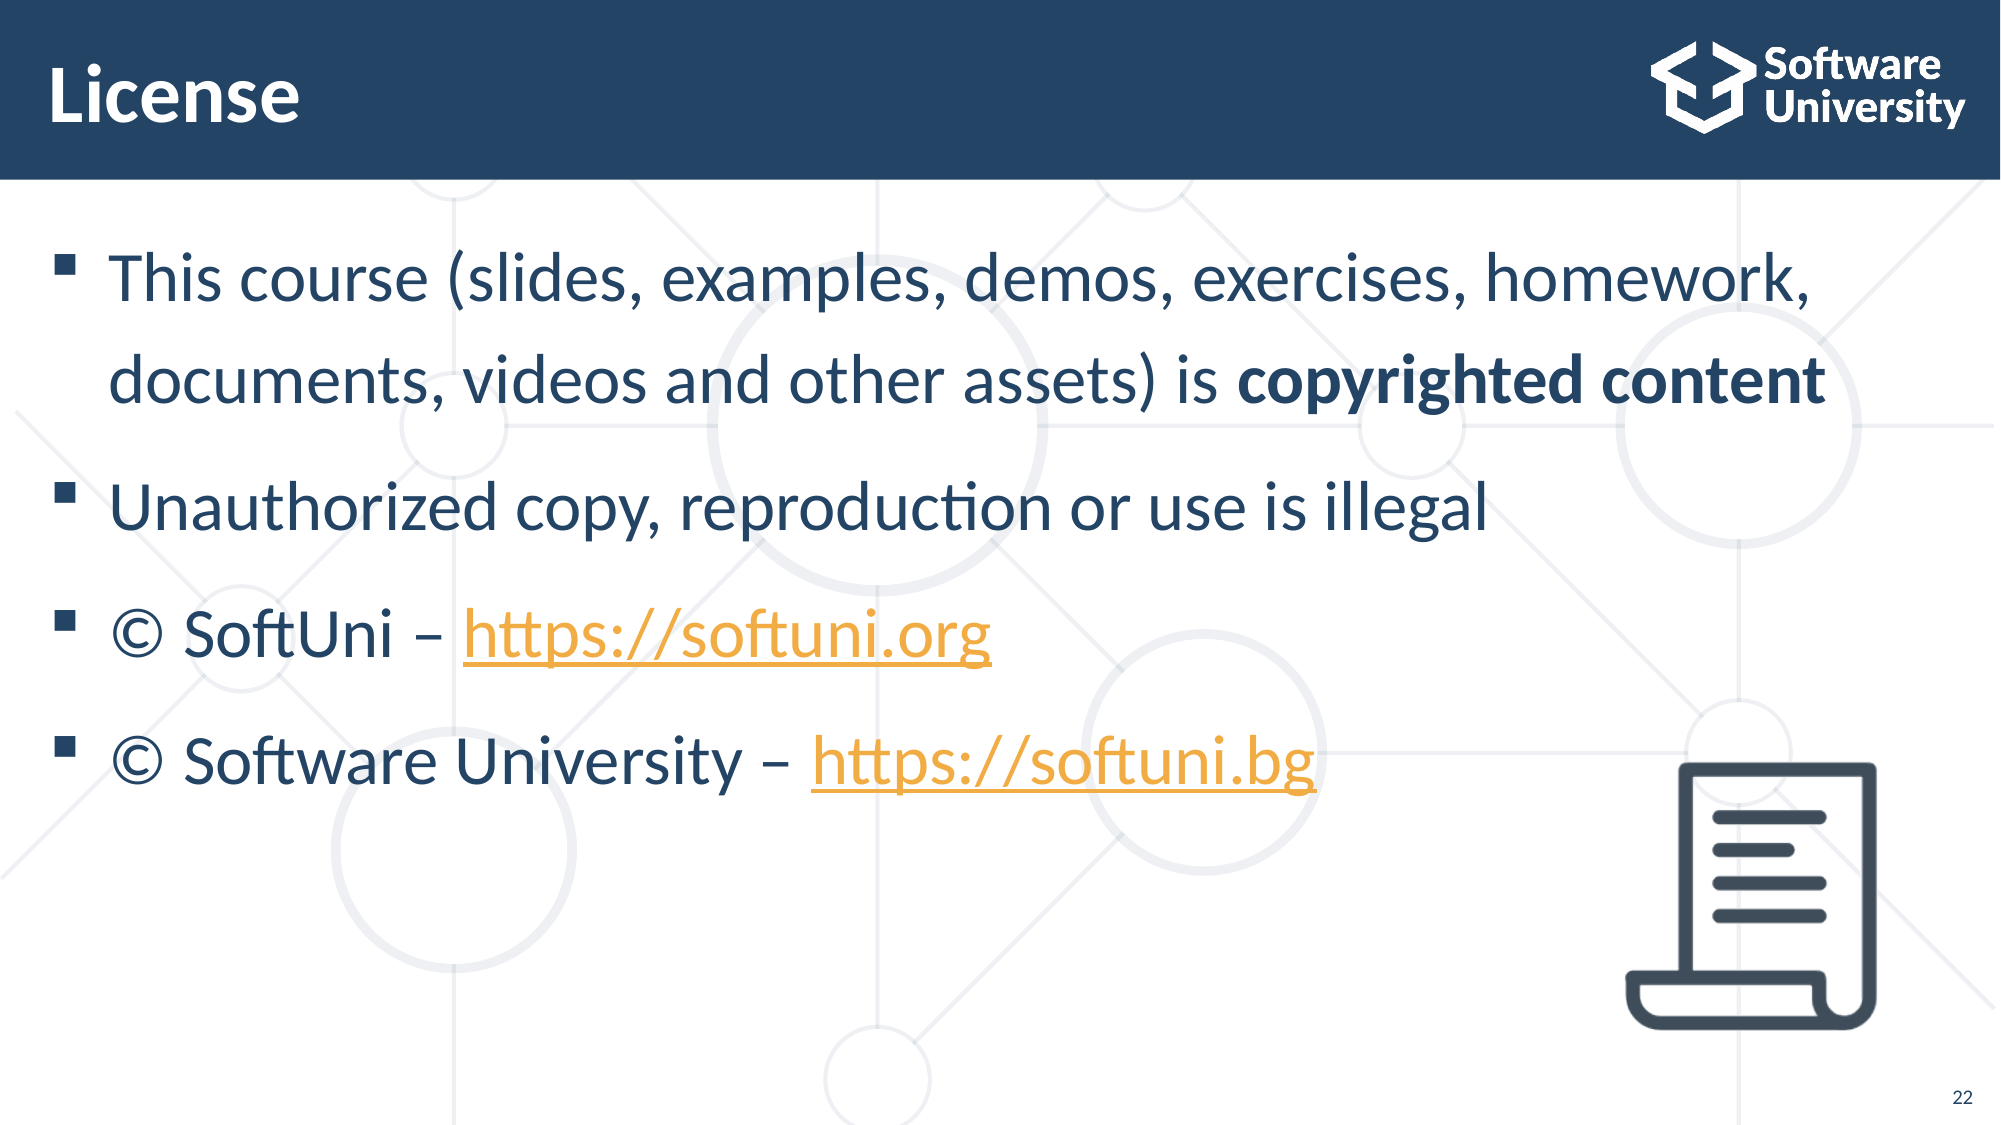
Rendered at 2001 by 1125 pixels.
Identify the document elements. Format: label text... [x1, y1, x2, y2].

slide_number 22 [1927, 1067, 1989, 1117]
list This course (slides, examples, demos, exercises, homework, documents, videos and other assets) is copyrighted content Unauthorized copy, reproduction or use is illegal © SoftUni – https://softuni.org © Software University – https://softuni.bg [31, 208, 1970, 1104]
picture [1651, 41, 1966, 134]
picture [1598, 728, 1916, 1065]
title License [31, 16, 1625, 162]
